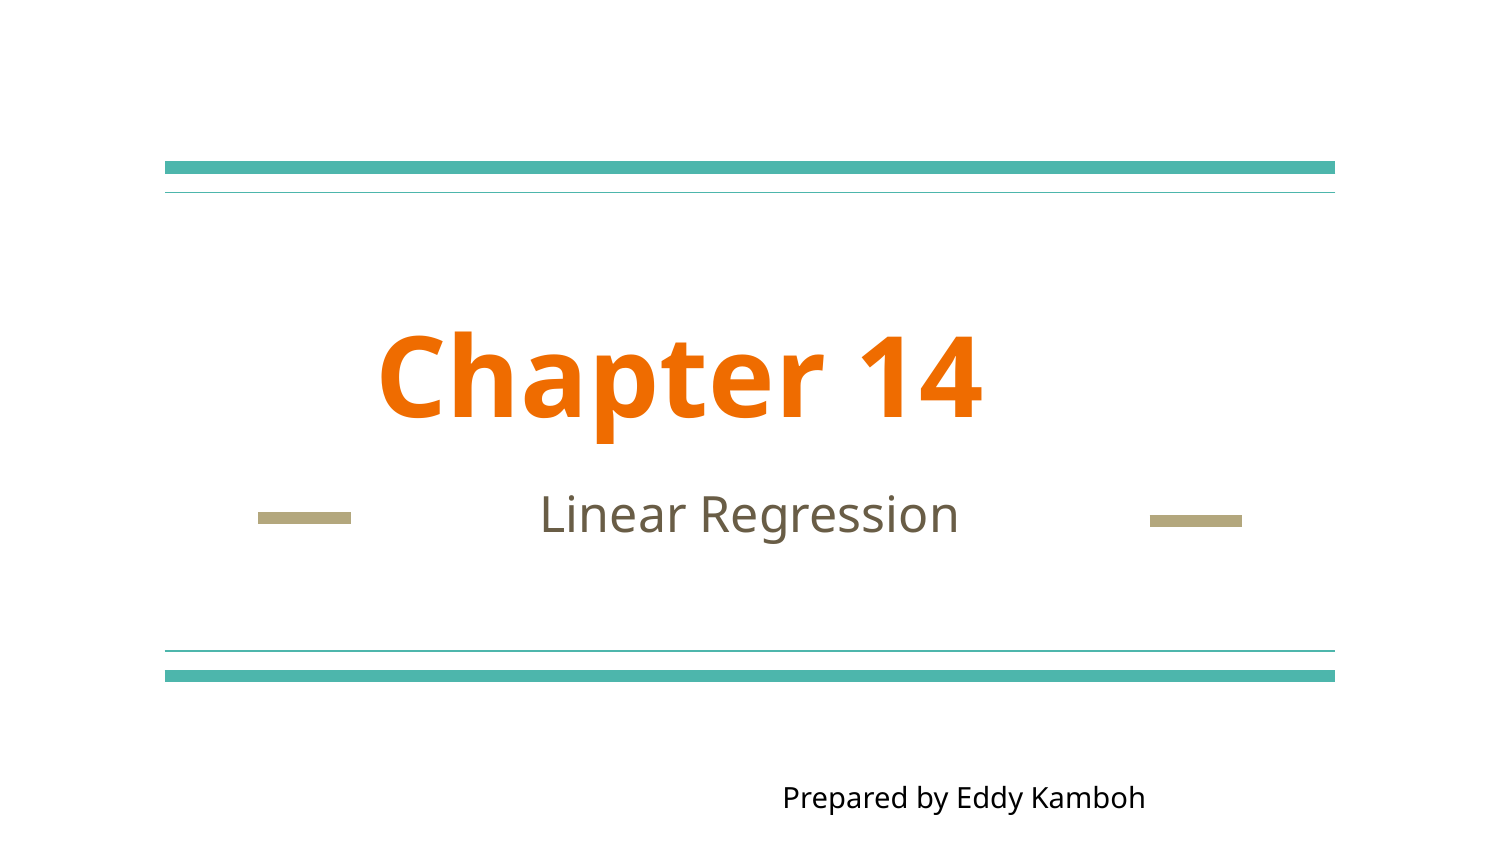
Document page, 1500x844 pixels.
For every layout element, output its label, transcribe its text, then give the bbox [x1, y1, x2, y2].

title Chapter 14 [164, 287, 1336, 456]
subtitle Linear Regression [350, 467, 1150, 598]
